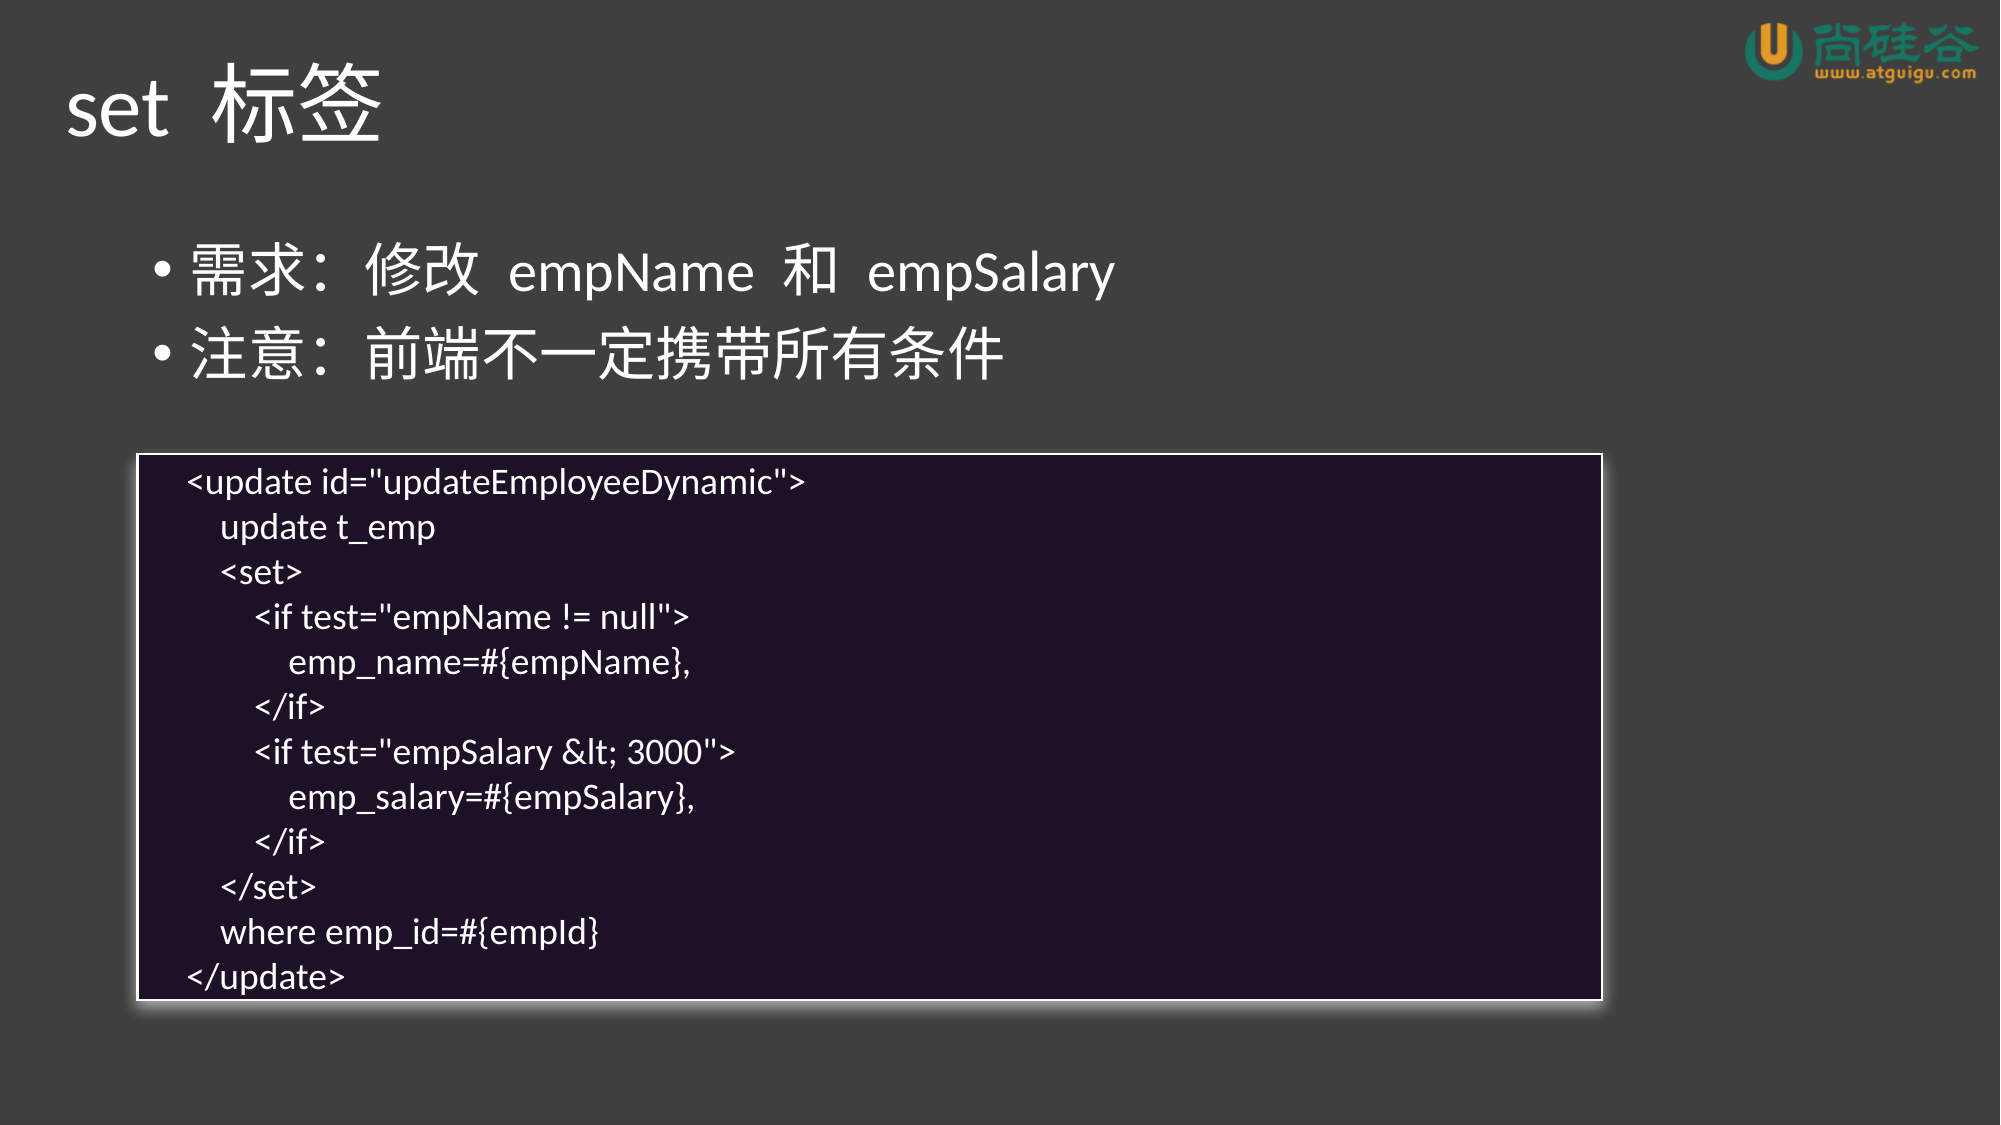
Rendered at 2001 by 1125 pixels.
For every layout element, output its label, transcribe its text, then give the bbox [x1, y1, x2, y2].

list 需求：修改 empName 和 empSalary 注意：前端不一定携带所有条件 [137, 233, 1863, 948]
picture [1745, 22, 1980, 84]
text_box <update id="updateEmployeeDynamic"> update t_emp <set> <if test="empName != null"> emp_name=#{empName}, </if> <if test="empSalary &lt; 3000"> emp_salary=#{empSalary}, </if> </set> where emp_id=#{empId} </update> [136, 453, 1603, 1001]
title set 标签 [50, 53, 1250, 163]
